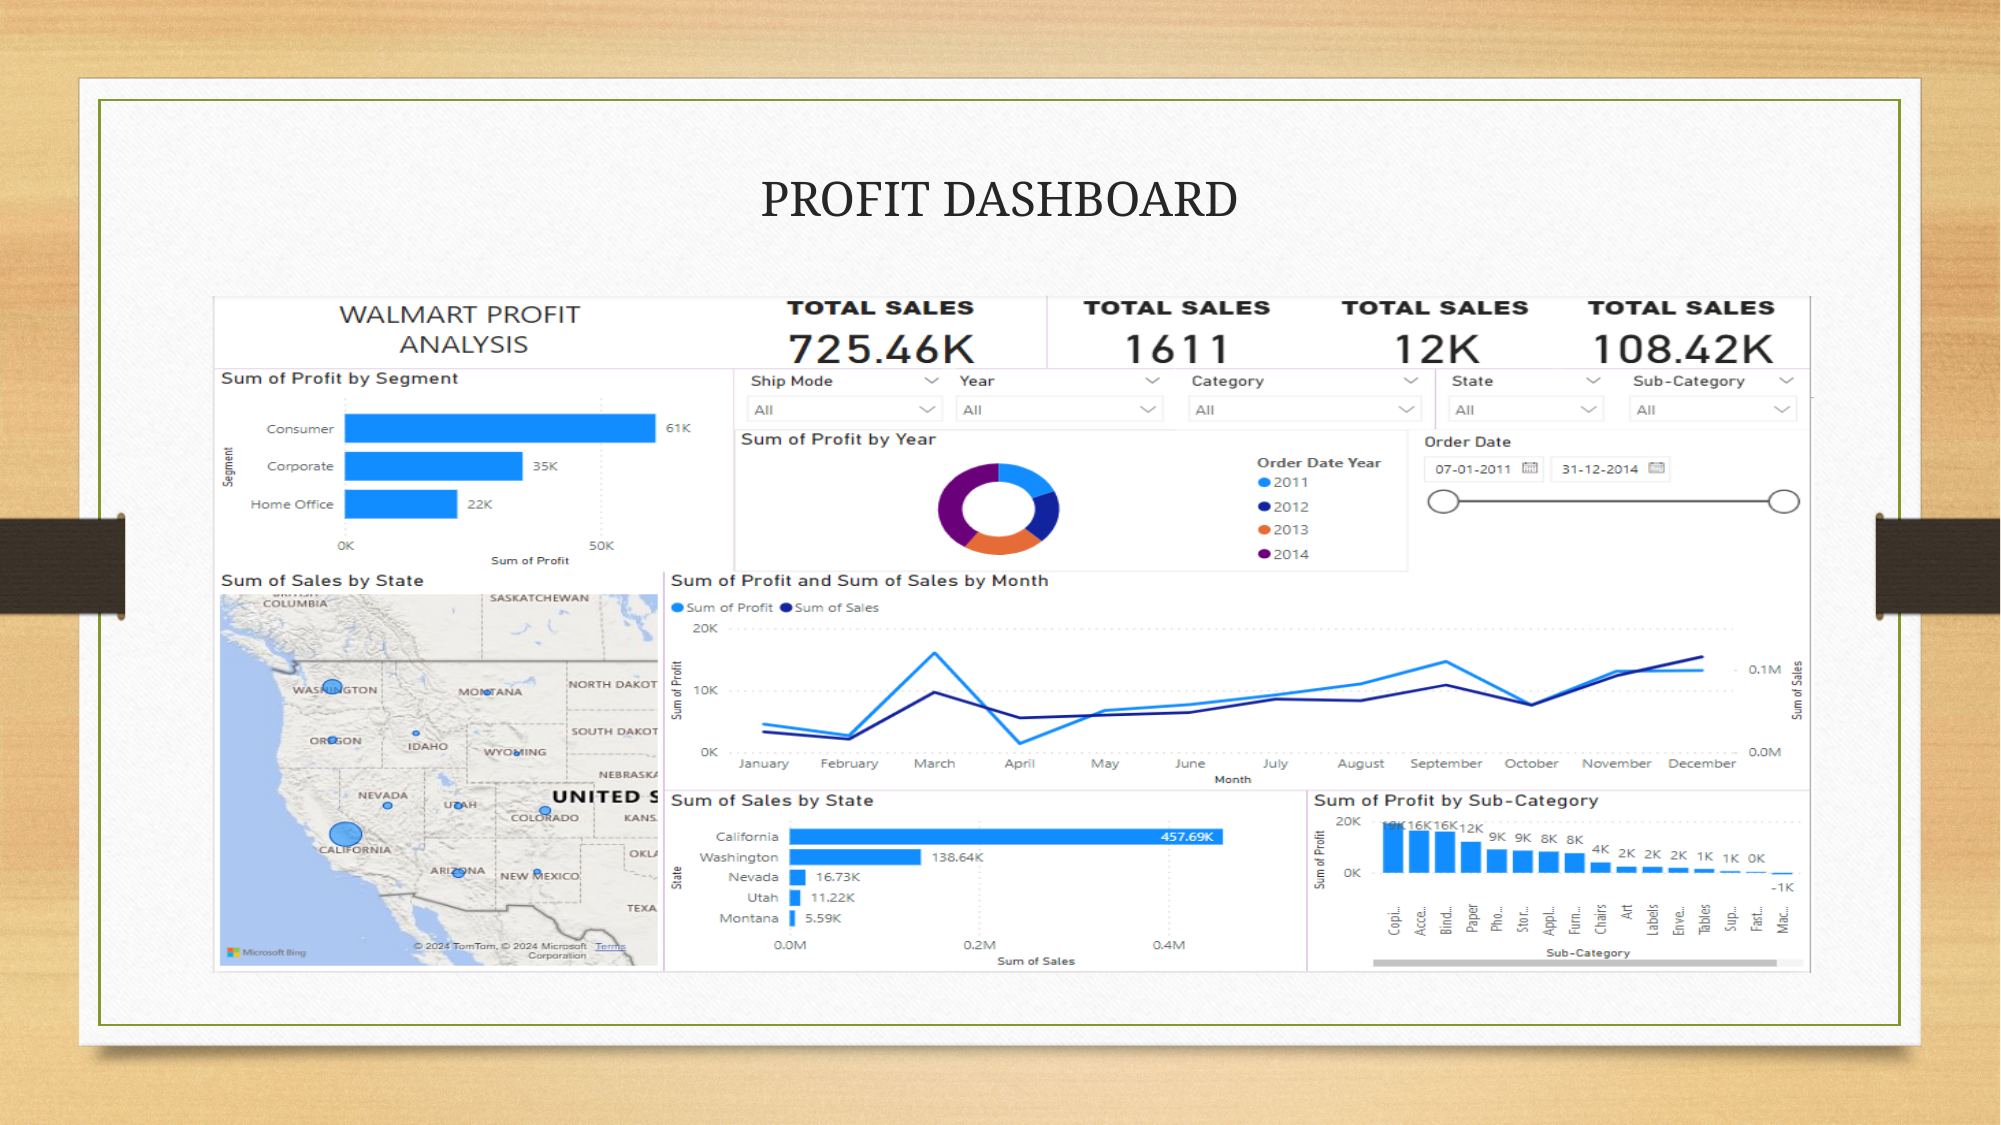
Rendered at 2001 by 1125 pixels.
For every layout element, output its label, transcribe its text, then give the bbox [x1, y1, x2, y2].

title PROFIT DASHBOARD [212, 161, 1788, 234]
picture [0, 0, 2001, 1125]
